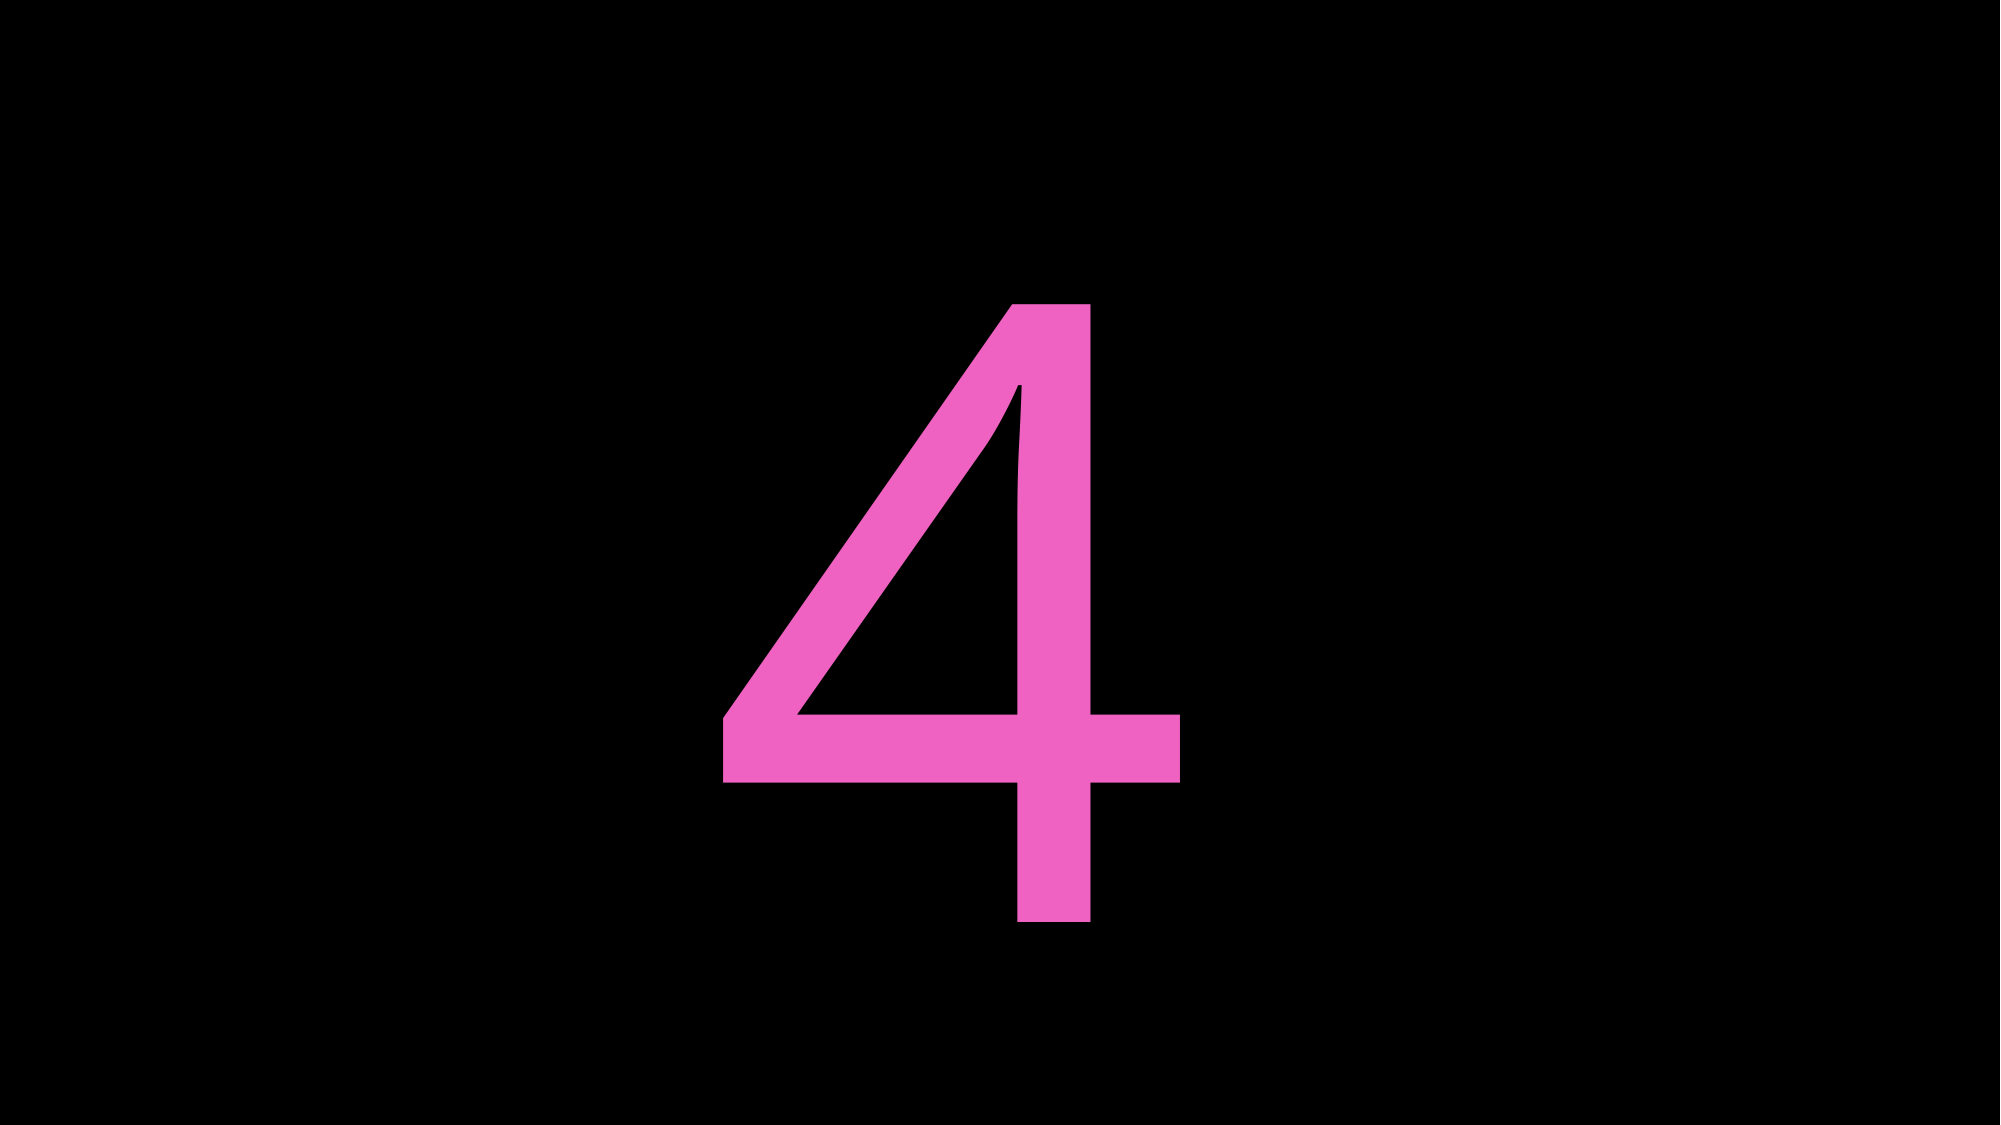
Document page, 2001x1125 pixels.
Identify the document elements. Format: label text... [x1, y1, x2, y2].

text_box 4 [689, 239, 1278, 1049]
